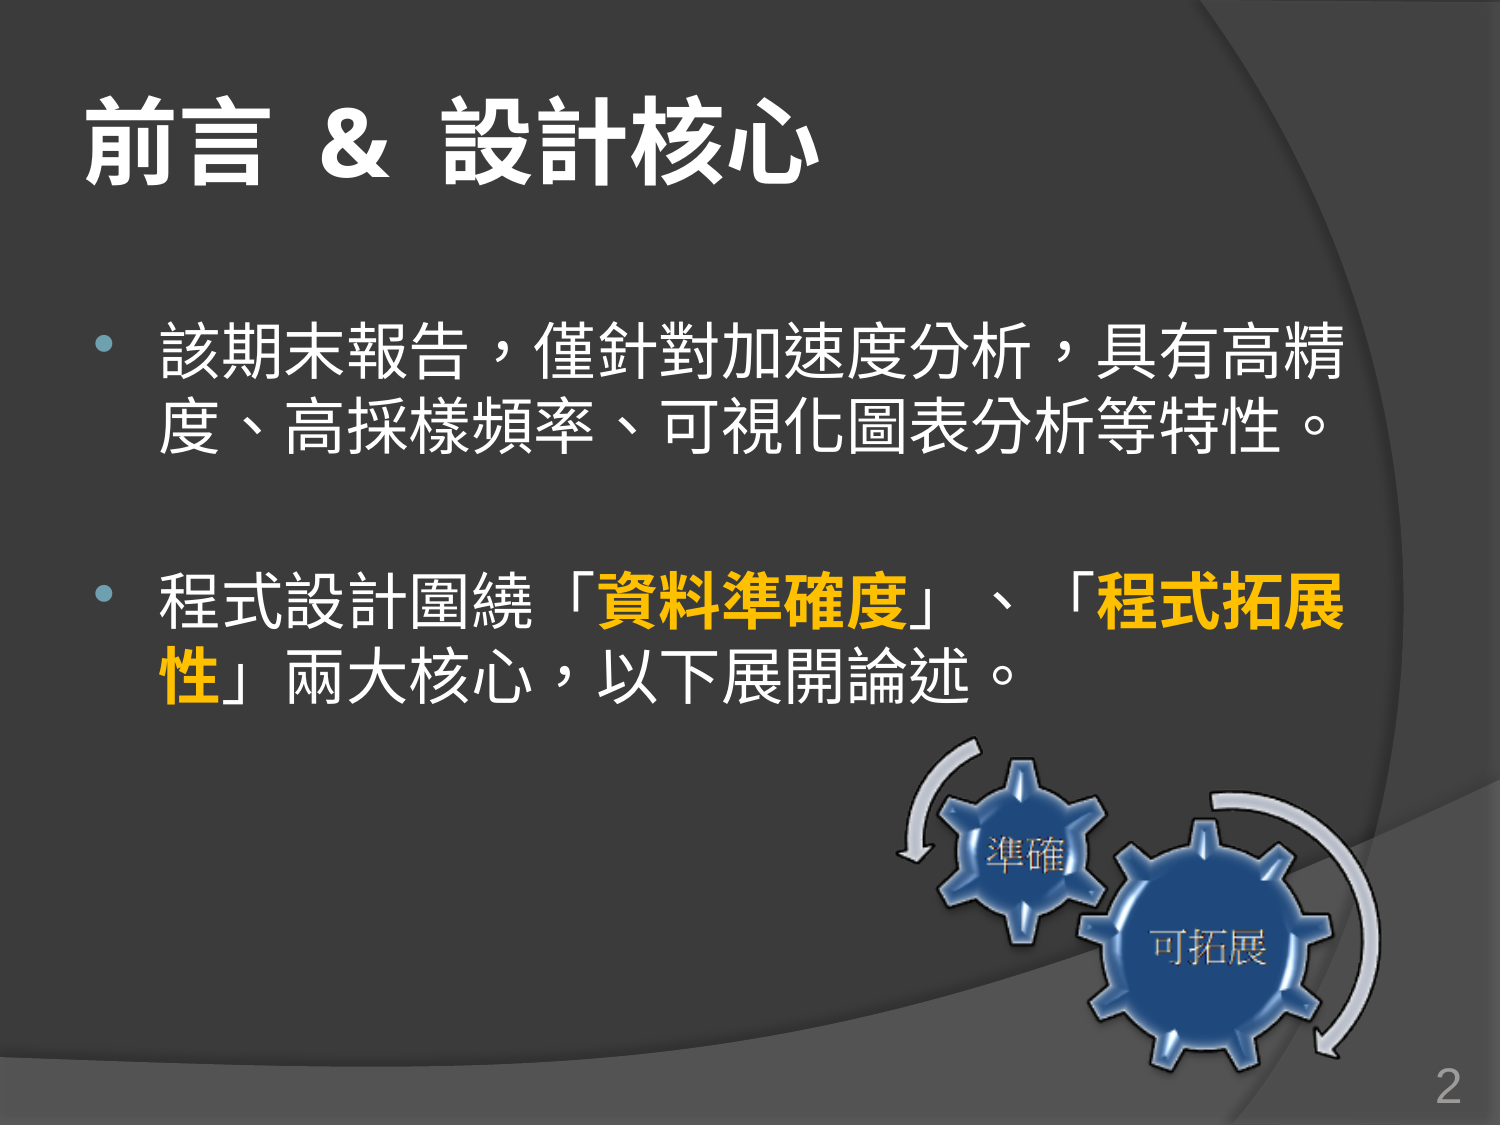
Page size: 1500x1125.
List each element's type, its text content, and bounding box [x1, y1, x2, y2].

picture [702, 655, 1500, 1125]
title 前言 & 設計核心 [75, 45, 1300, 233]
list 該期末報告，僅針對加速度分析，具有高精度、高採樣頻率、可視化圖表分析等特性。 程式設計圍繞「資料準確度」、「程式拓展性」兩大核心，以下展開論述。 [75, 304, 1383, 1005]
